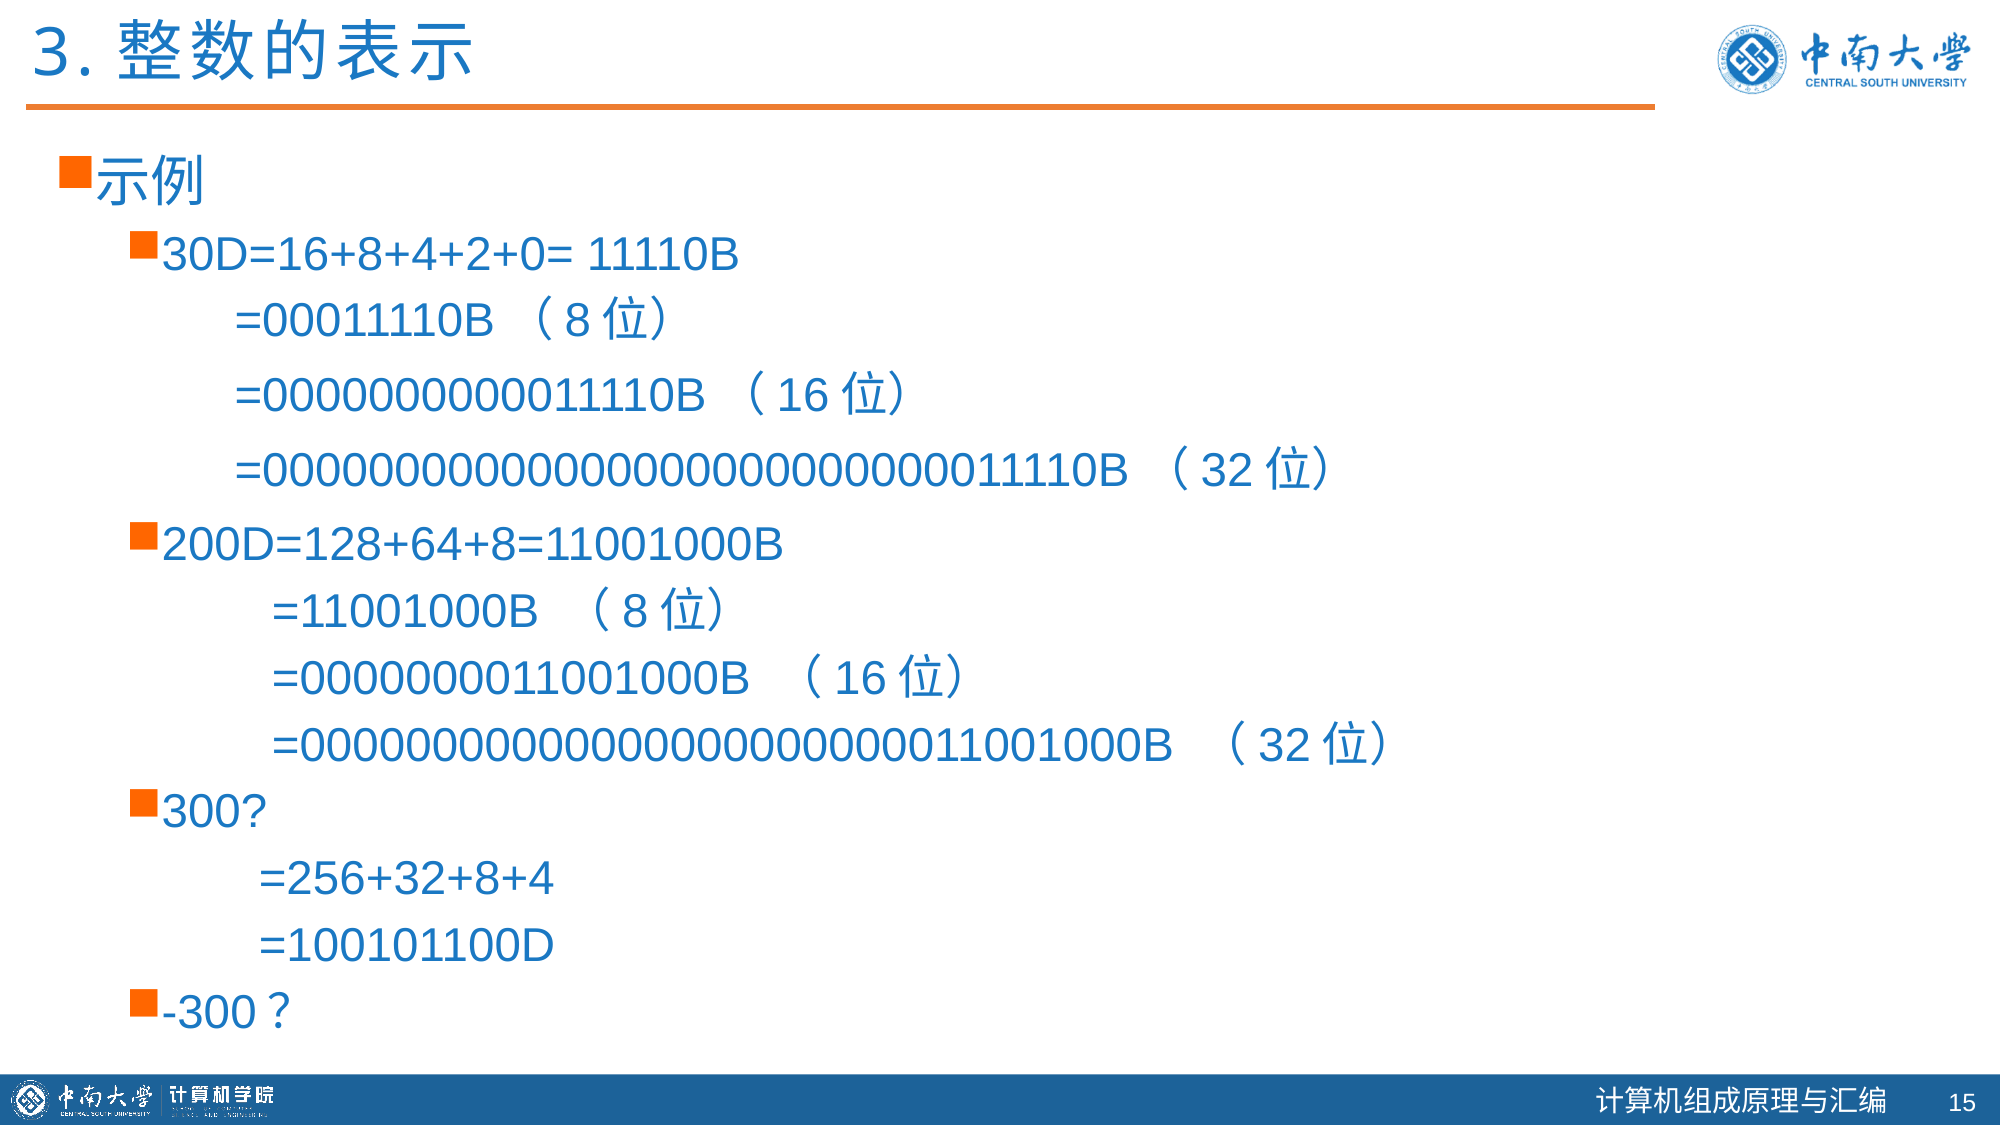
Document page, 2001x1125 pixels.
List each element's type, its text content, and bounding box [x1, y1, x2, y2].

list 示例 30D=16+8+4+2+0= 11110B =00011110B（8位） =0000000000011110B（16位） =00000000000000000000000000011110B（32位） 200D=128+64+8=11001000B =11001000B （8位） =0000000011001000B （16位） =00000000000000000000000011001000B （32位） 300? =256+32+8+4 =100101100D -300？ [40, 138, 1982, 1050]
picture [0, 1080, 299, 1120]
picture [1708, 19, 1982, 99]
slide_number 14 [1916, 1079, 1992, 1124]
list 3.整数的表示 [17, 10, 1615, 83]
